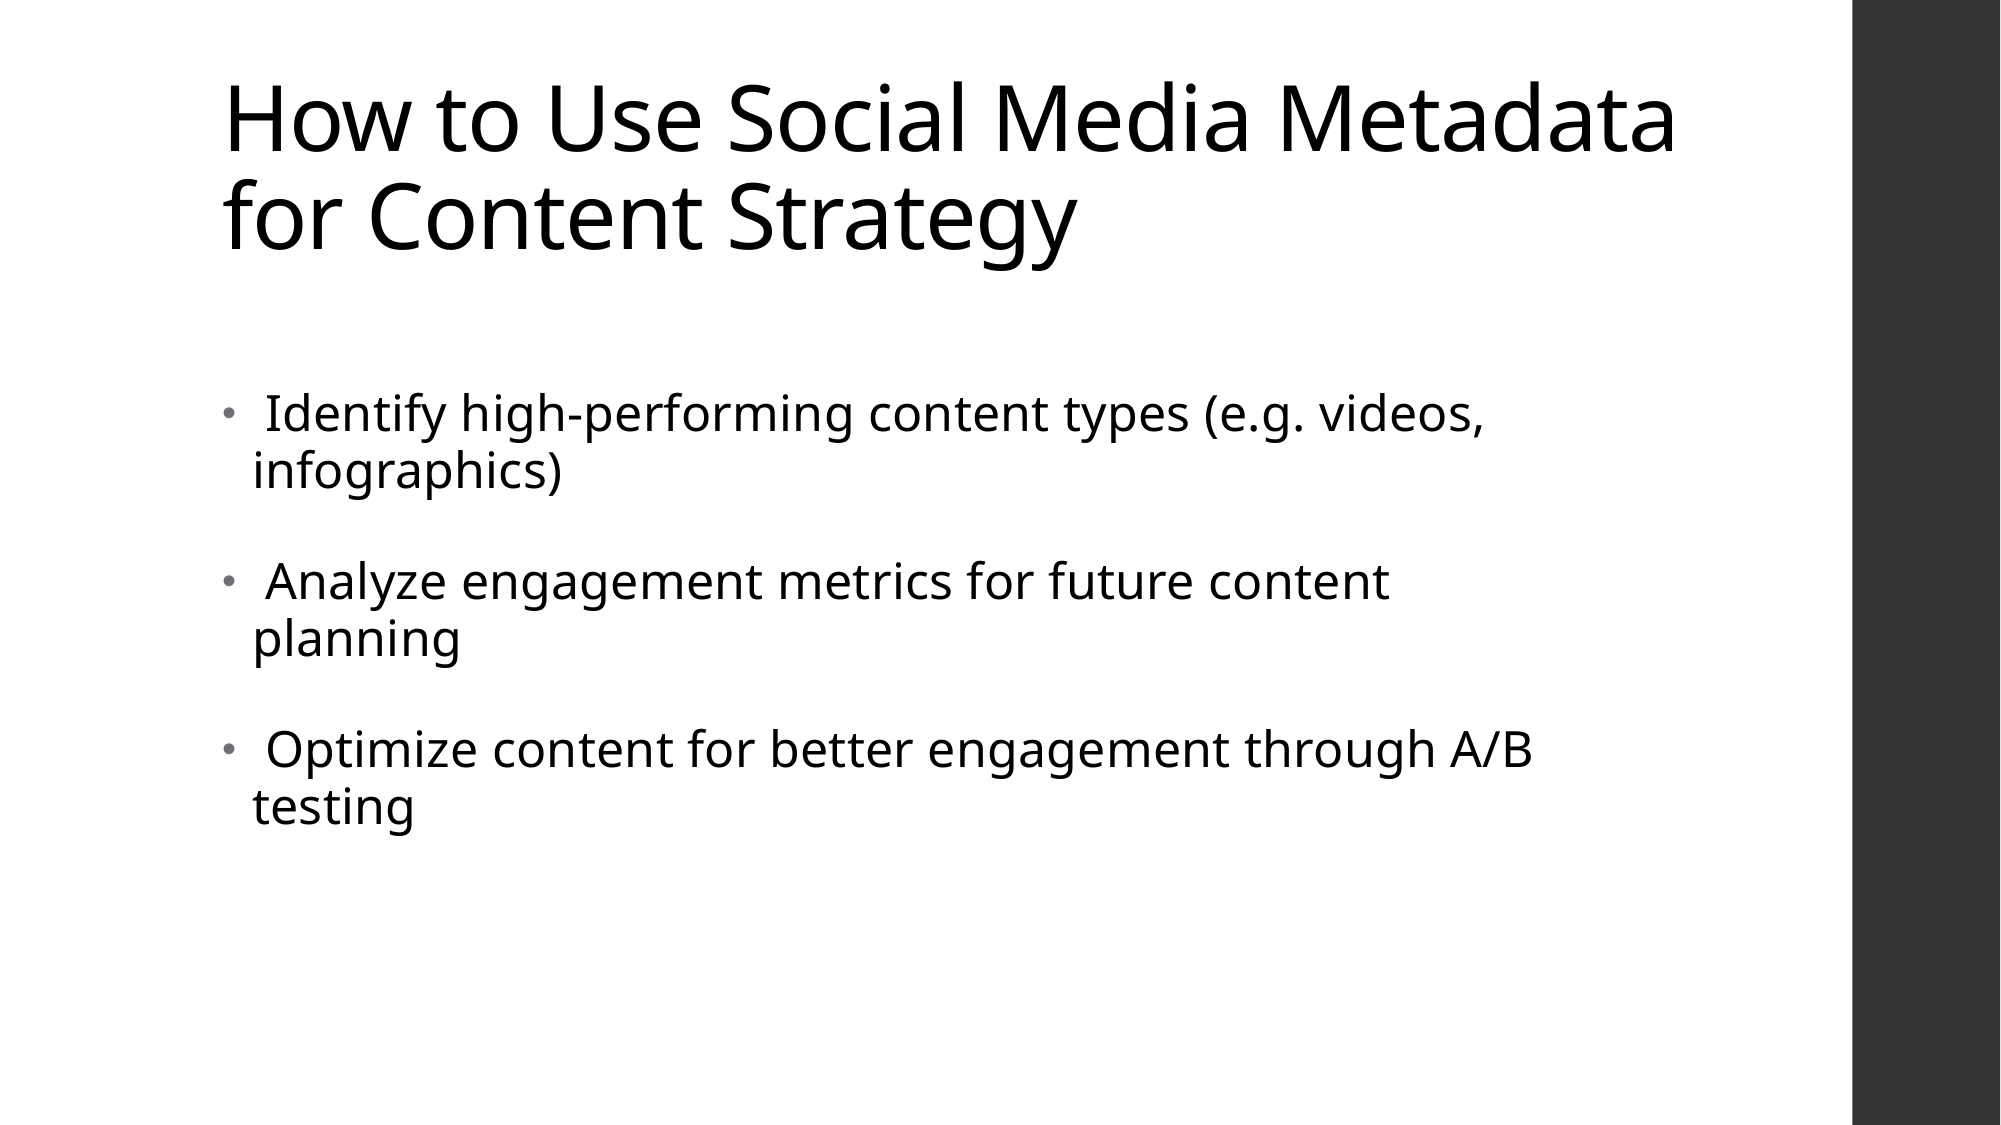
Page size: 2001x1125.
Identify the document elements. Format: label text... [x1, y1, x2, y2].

list Identify high-performing content types (e.g. videos, infographics) Analyze engagement metrics for future content planning Optimize content for better engagement through A/B testing [206, 299, 1617, 1014]
title How to Use Social Media Metadata for Content Strategy [206, 60, 1797, 278]
